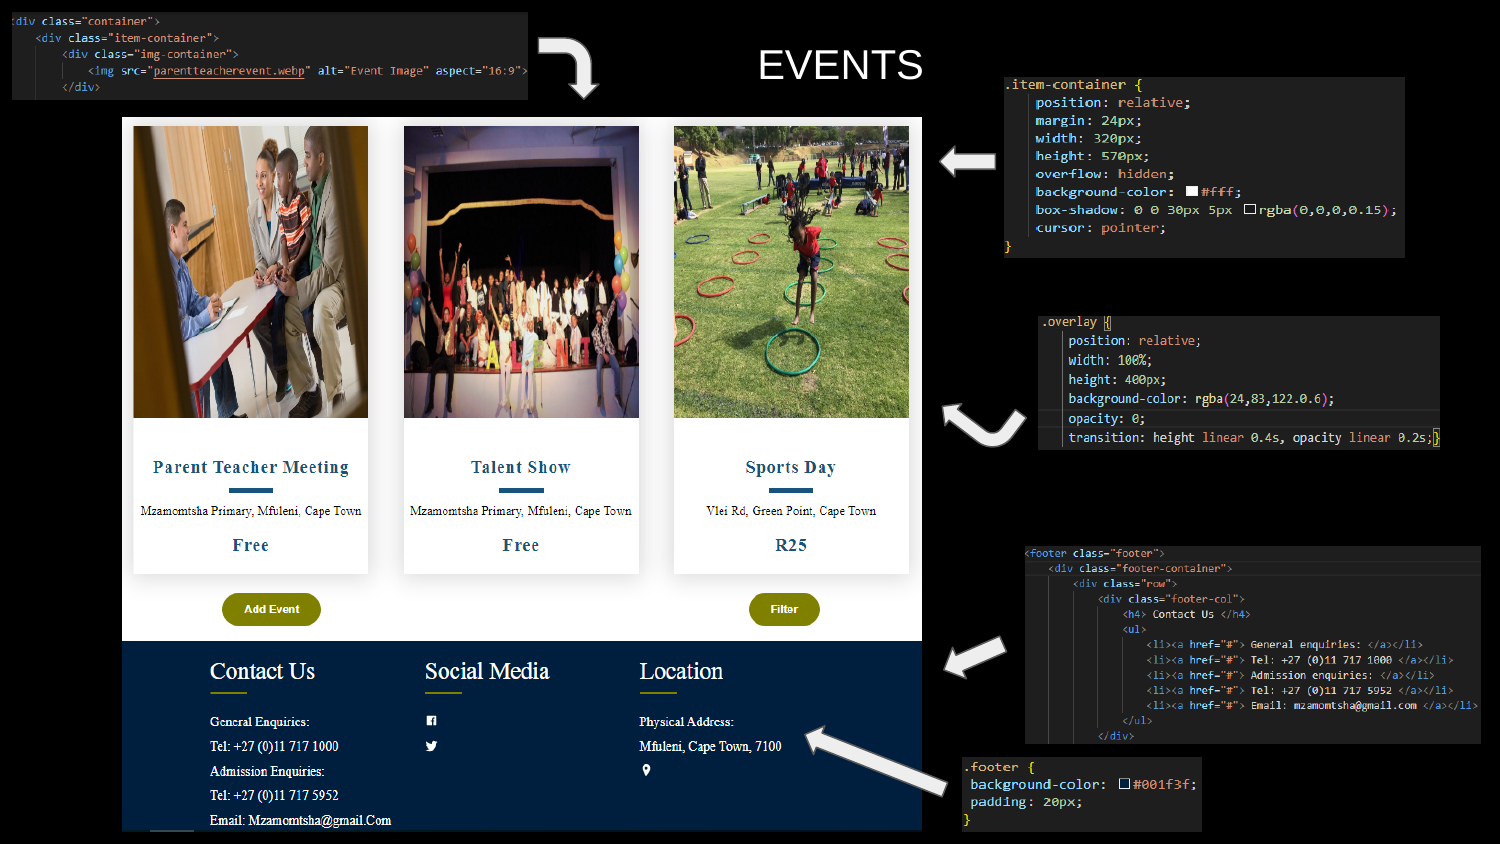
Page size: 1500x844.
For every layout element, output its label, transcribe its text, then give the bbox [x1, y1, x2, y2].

text_box [927, 774, 948, 797]
text_box [943, 636, 1007, 679]
text_box [939, 146, 996, 177]
picture [12, 12, 529, 100]
text_box [942, 403, 1027, 447]
picture [961, 756, 1202, 832]
text_box EVENTS [626, 22, 1056, 103]
picture [1025, 546, 1482, 744]
picture [122, 117, 922, 832]
picture [1004, 77, 1405, 258]
picture [1038, 316, 1440, 451]
text_box [538, 37, 599, 100]
